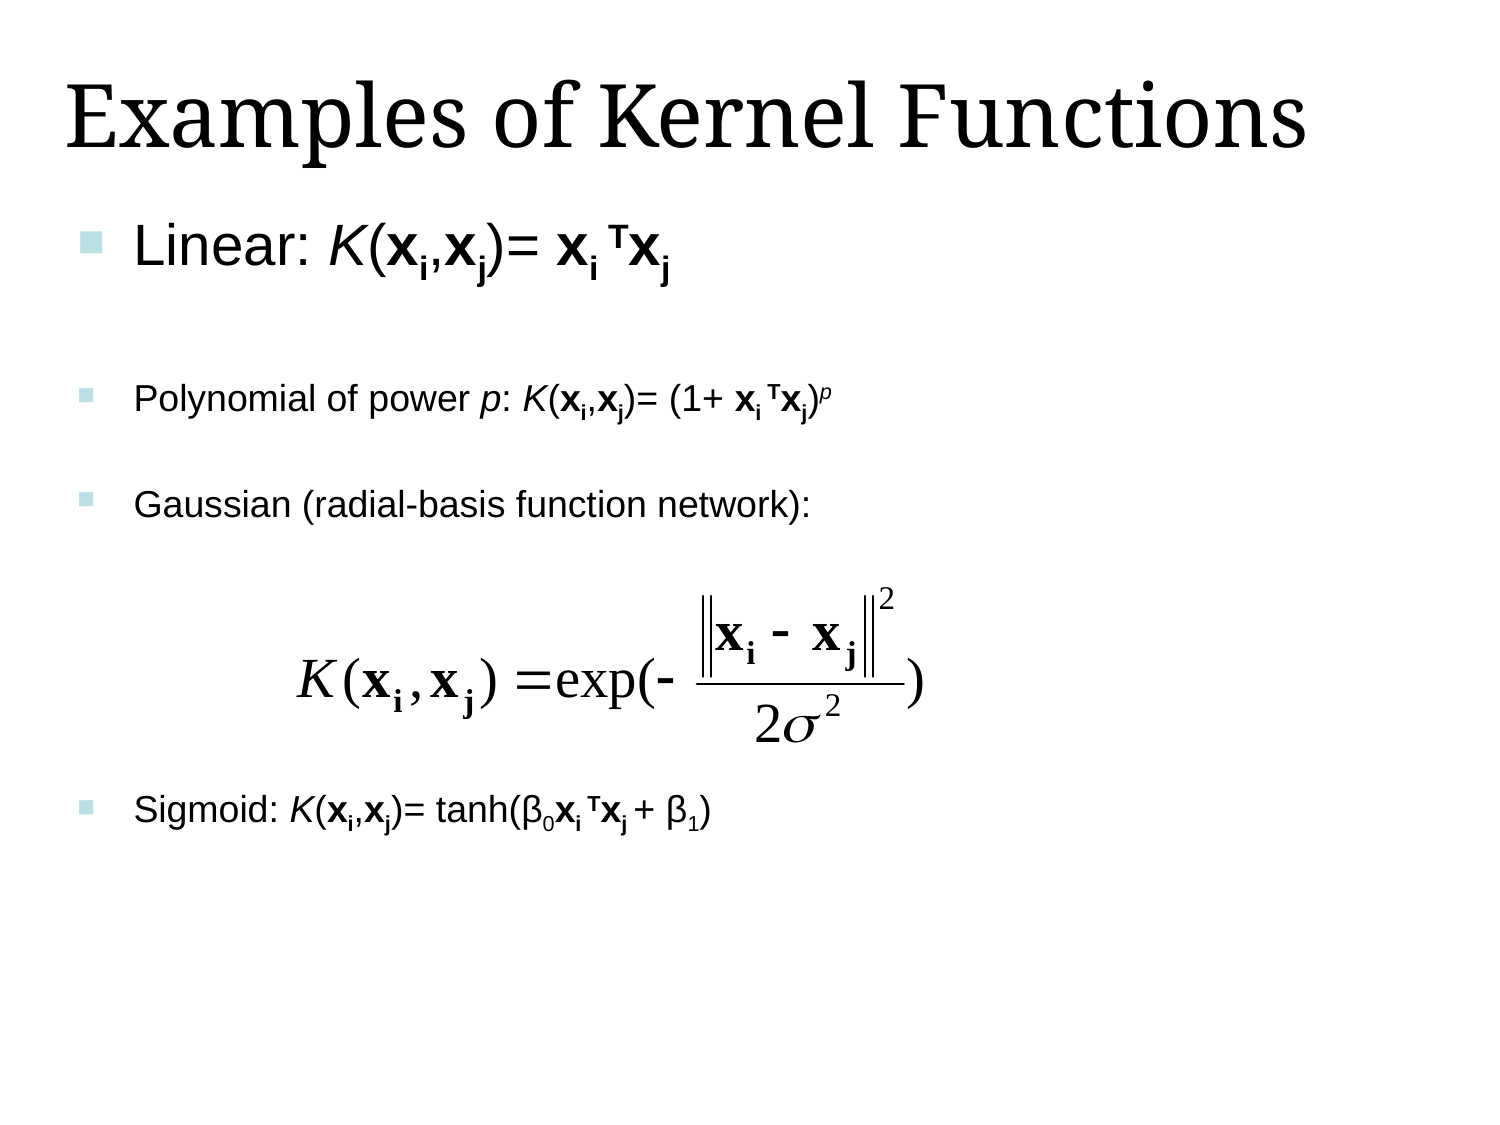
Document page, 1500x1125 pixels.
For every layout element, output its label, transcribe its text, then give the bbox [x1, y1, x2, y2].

text_box Linear: K(xi,xj)= xi Txj Polynomial of power p: K(xi,xj)= (1+ xi Txj)p Gaussian (radial-basis function network): Sigmoid: K(xi,xj)= tanh(β0xi Txj + β1) [62, 199, 1413, 1025]
text_box Examples of Kernel Functions [49, 37, 1325, 188]
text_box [287, 574, 936, 755]
